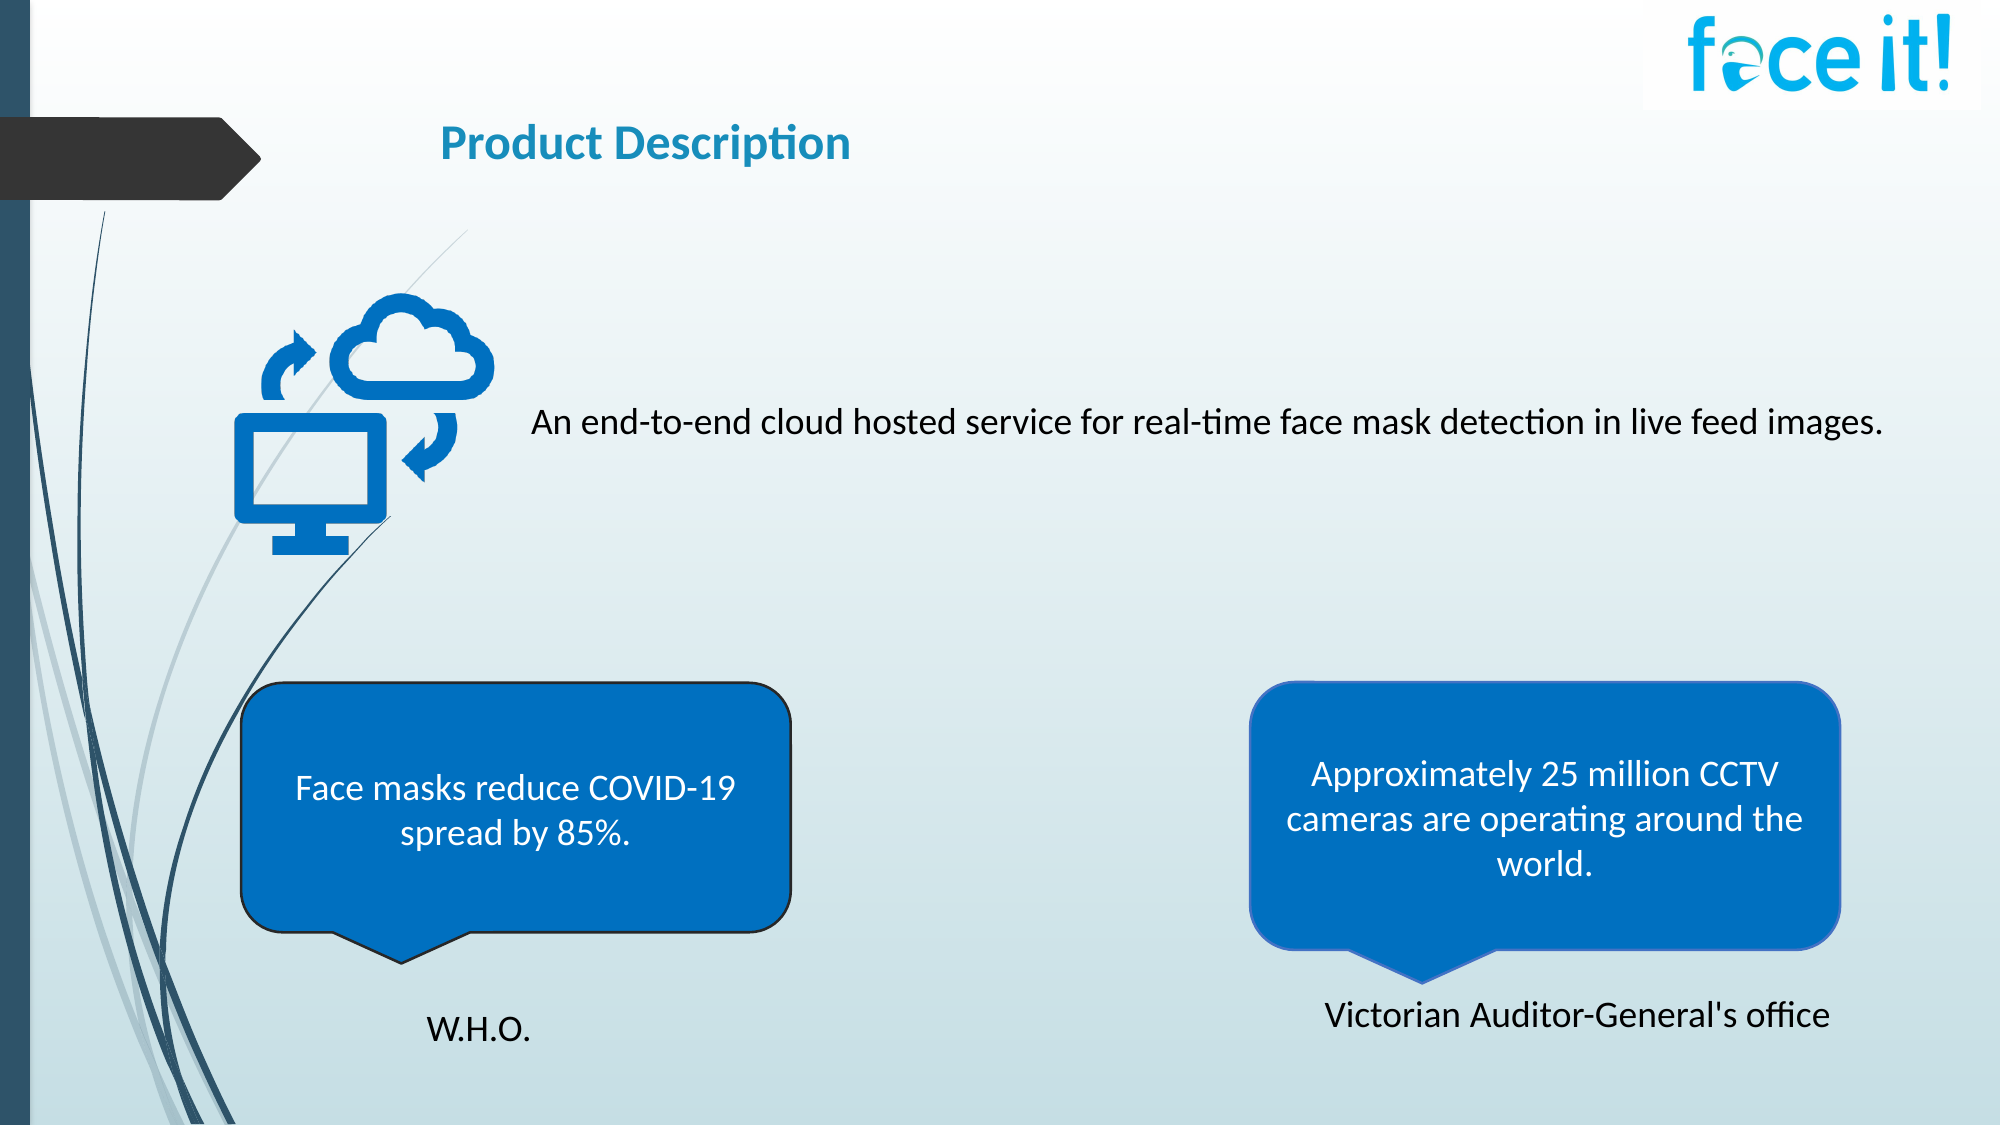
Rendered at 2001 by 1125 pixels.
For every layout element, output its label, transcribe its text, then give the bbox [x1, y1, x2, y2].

text_box Approximately 25 million CCTV cameras are operating around the world. [1248, 680, 1842, 982]
text_box W.H.O. [411, 996, 569, 1102]
text_box Victorian Auditor-General's office [1309, 982, 1889, 1088]
picture [212, 272, 517, 577]
text_box An end-to-end cloud hosted service for real-time face mask detection in live feed images. [519, 389, 1925, 450]
text_box Face masks reduce COVID-19 spread by 85%. [239, 681, 793, 965]
title Product Description [425, 102, 1888, 313]
picture [1642, 0, 1981, 111]
